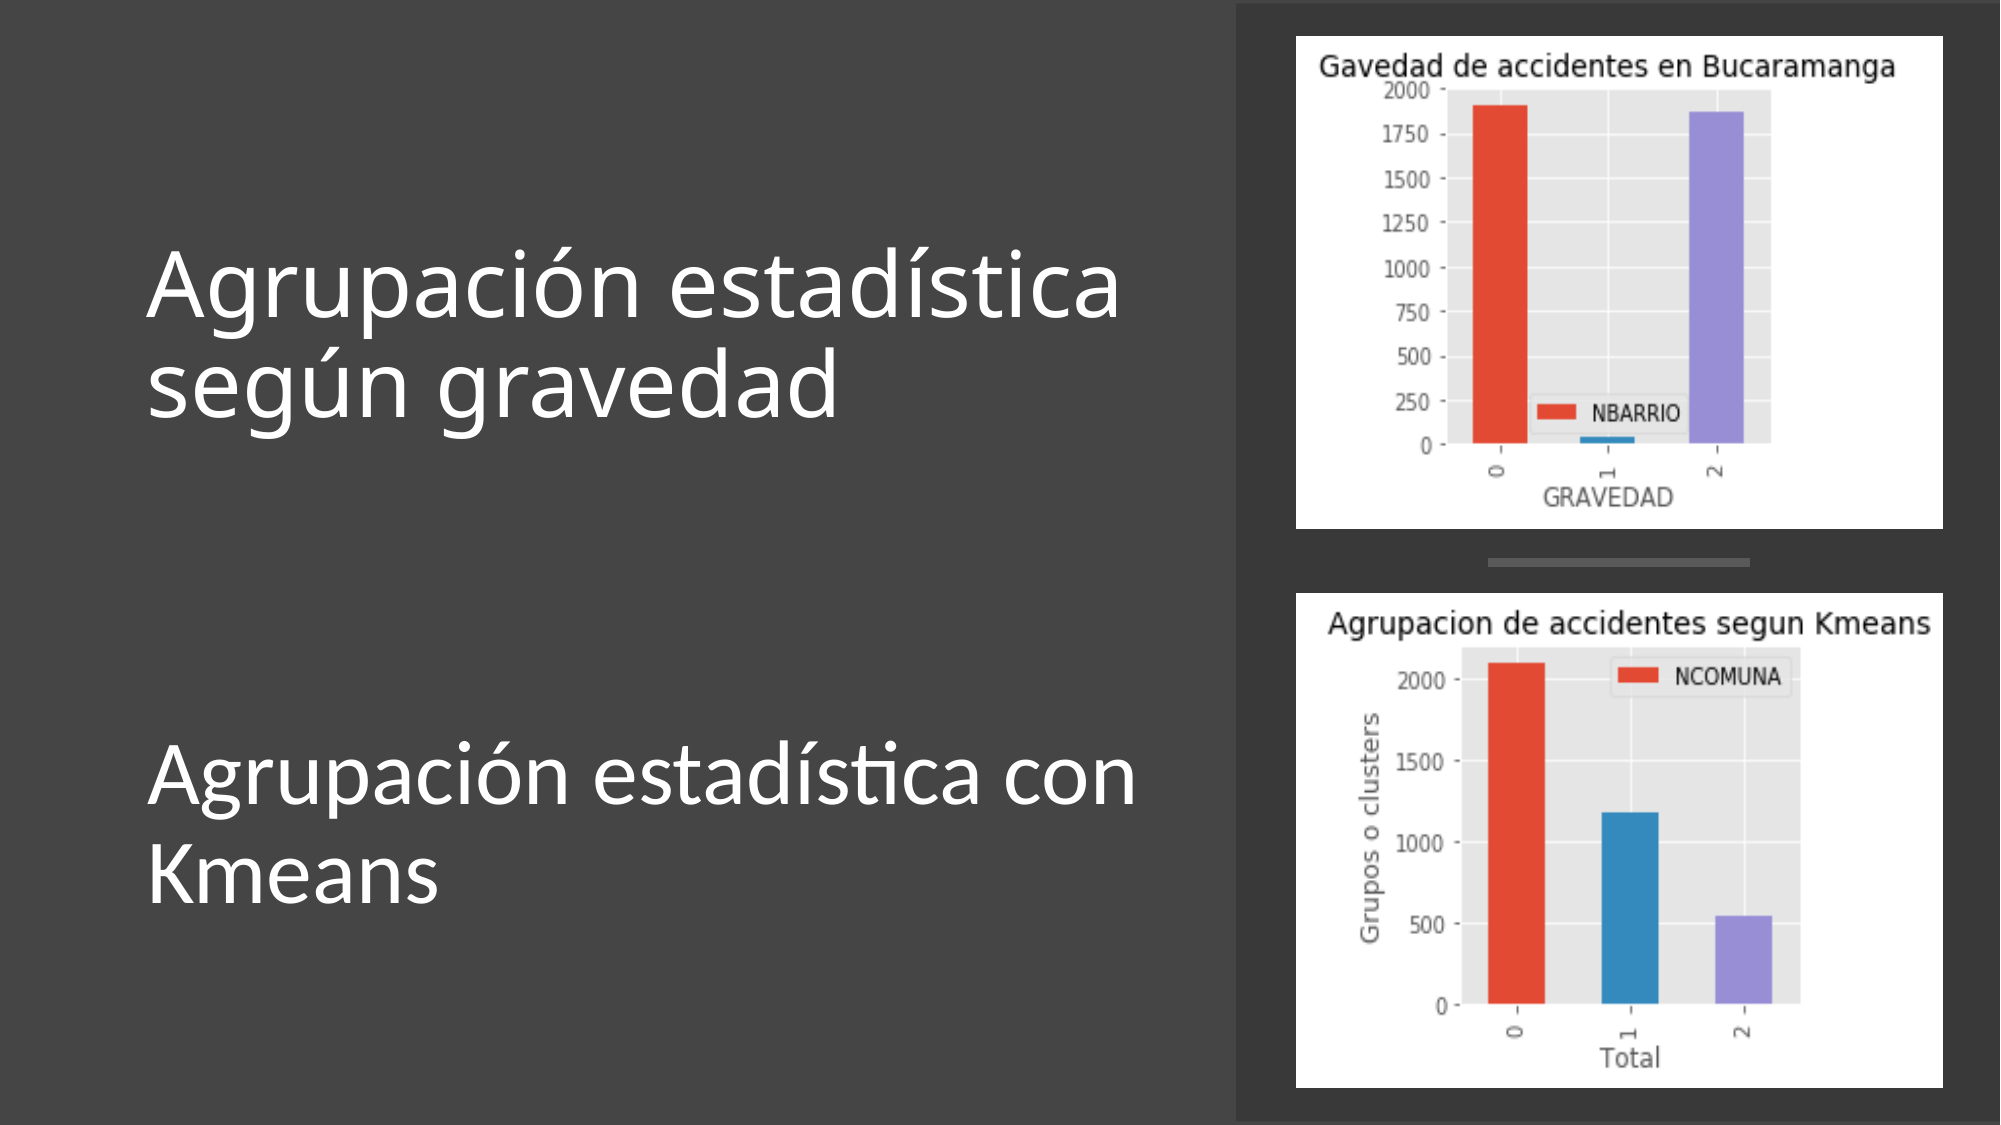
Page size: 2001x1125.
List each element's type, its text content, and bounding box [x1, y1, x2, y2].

list Agrupación estadística con Kmeans [132, 471, 1180, 994]
picture [1296, 36, 1943, 529]
title Agrupación estadística según gravedad [131, 229, 1180, 447]
text_box [1235, 2, 2000, 1122]
picture [1296, 593, 1943, 1089]
